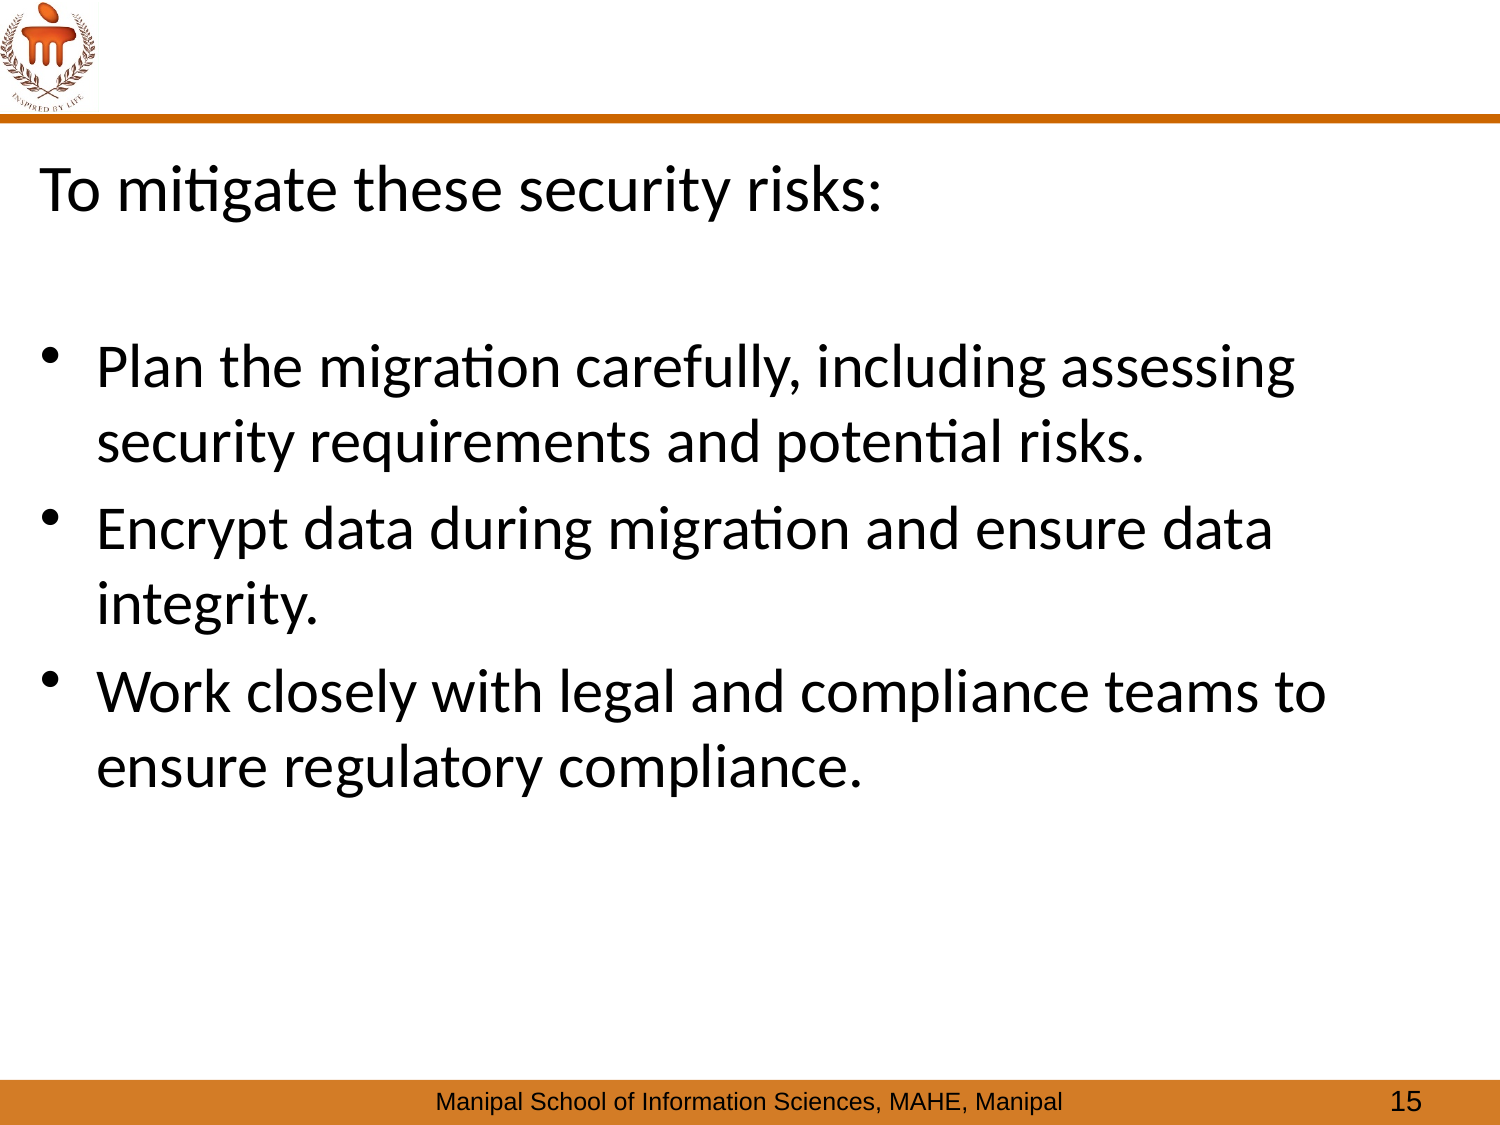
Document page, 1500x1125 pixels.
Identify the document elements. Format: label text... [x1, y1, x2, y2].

list To mitigate these security risks: Plan the migration carefully, including assessing security requirements and potential risks. Encrypt data during migration and ensure data integrity. Work closely with legal and compliance teams to ensure regulatory compliance. [24, 137, 1463, 1005]
picture [0, 2, 99, 112]
slide_number 15 [1087, 1074, 1438, 1125]
